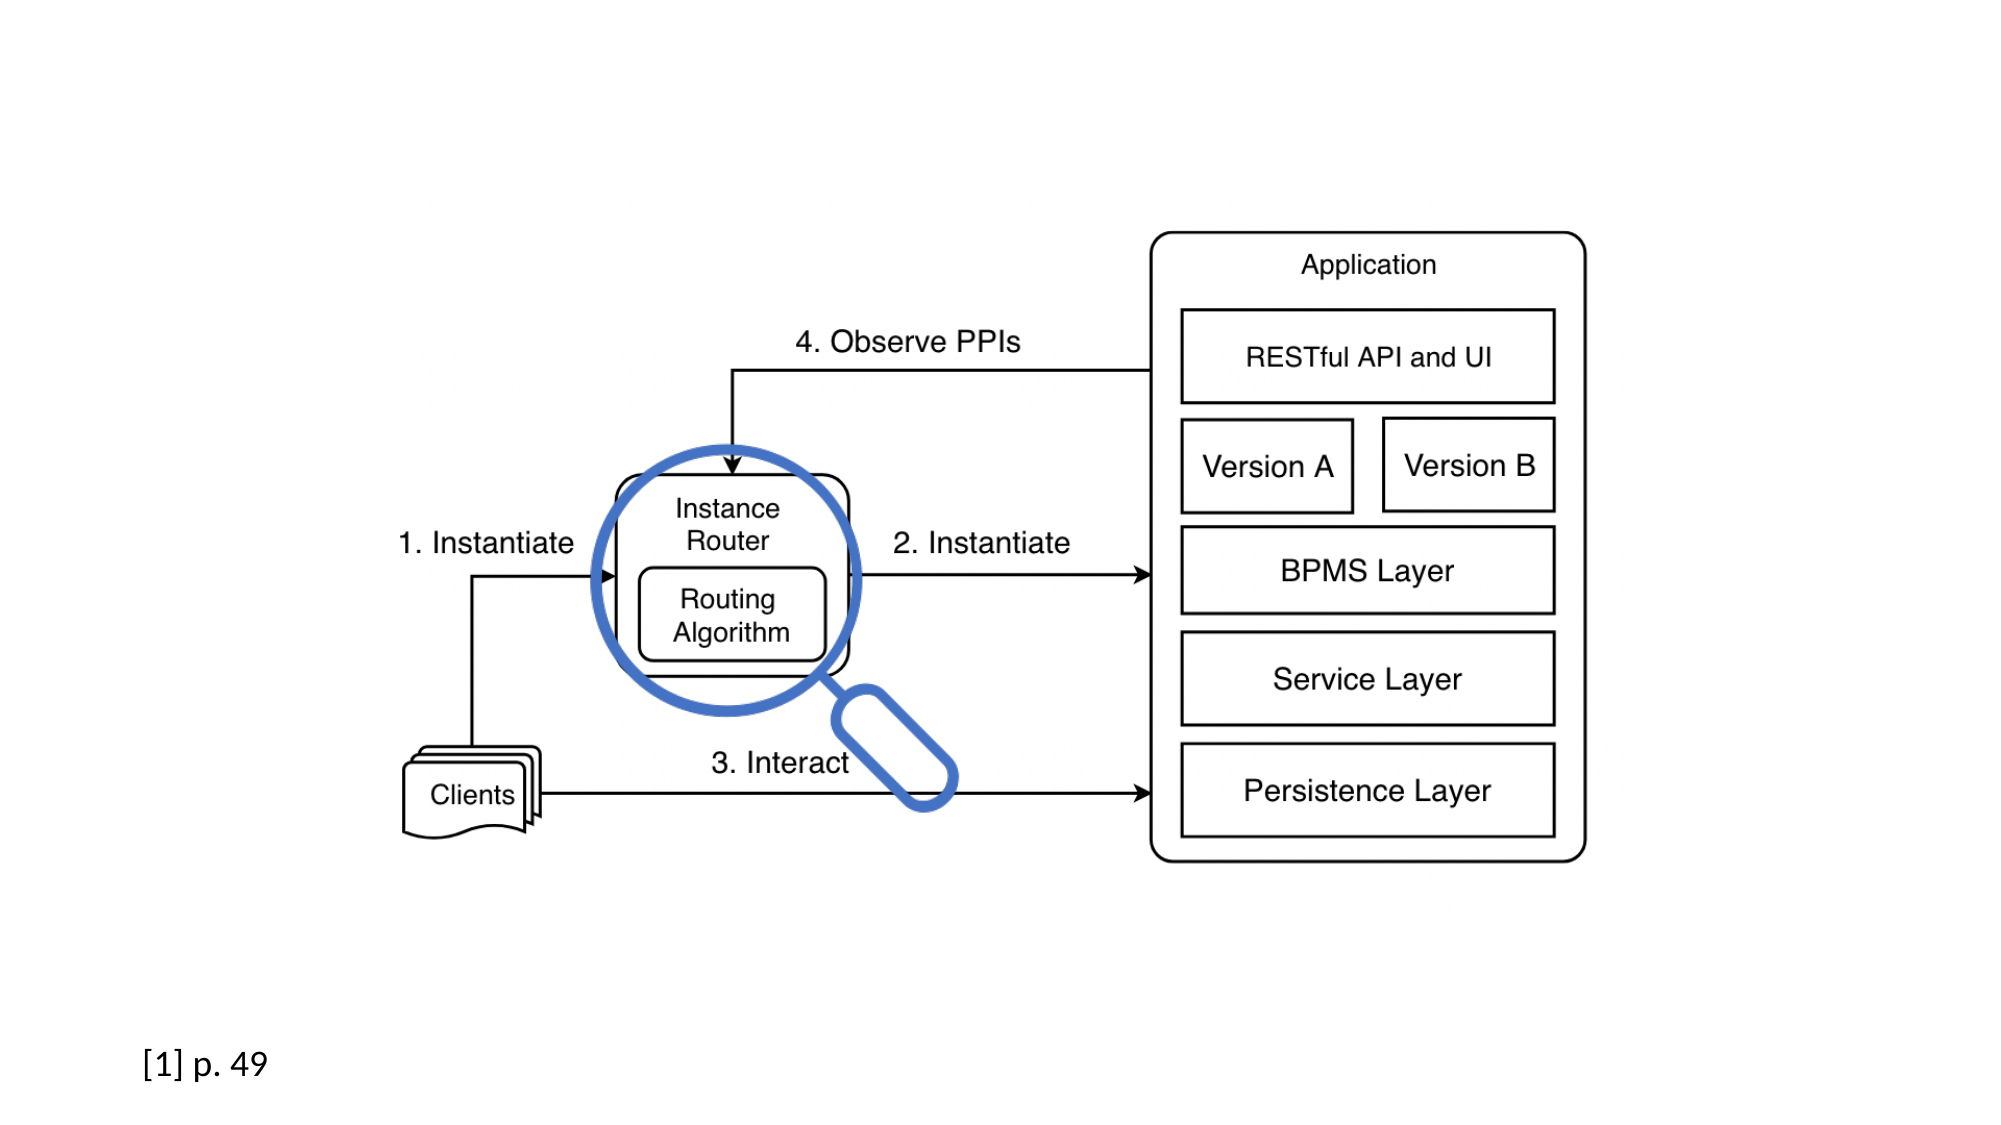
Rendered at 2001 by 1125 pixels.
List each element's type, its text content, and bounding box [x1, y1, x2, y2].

picture [373, 201, 1626, 923]
text_box [1] p. 49 [127, 1031, 284, 1091]
